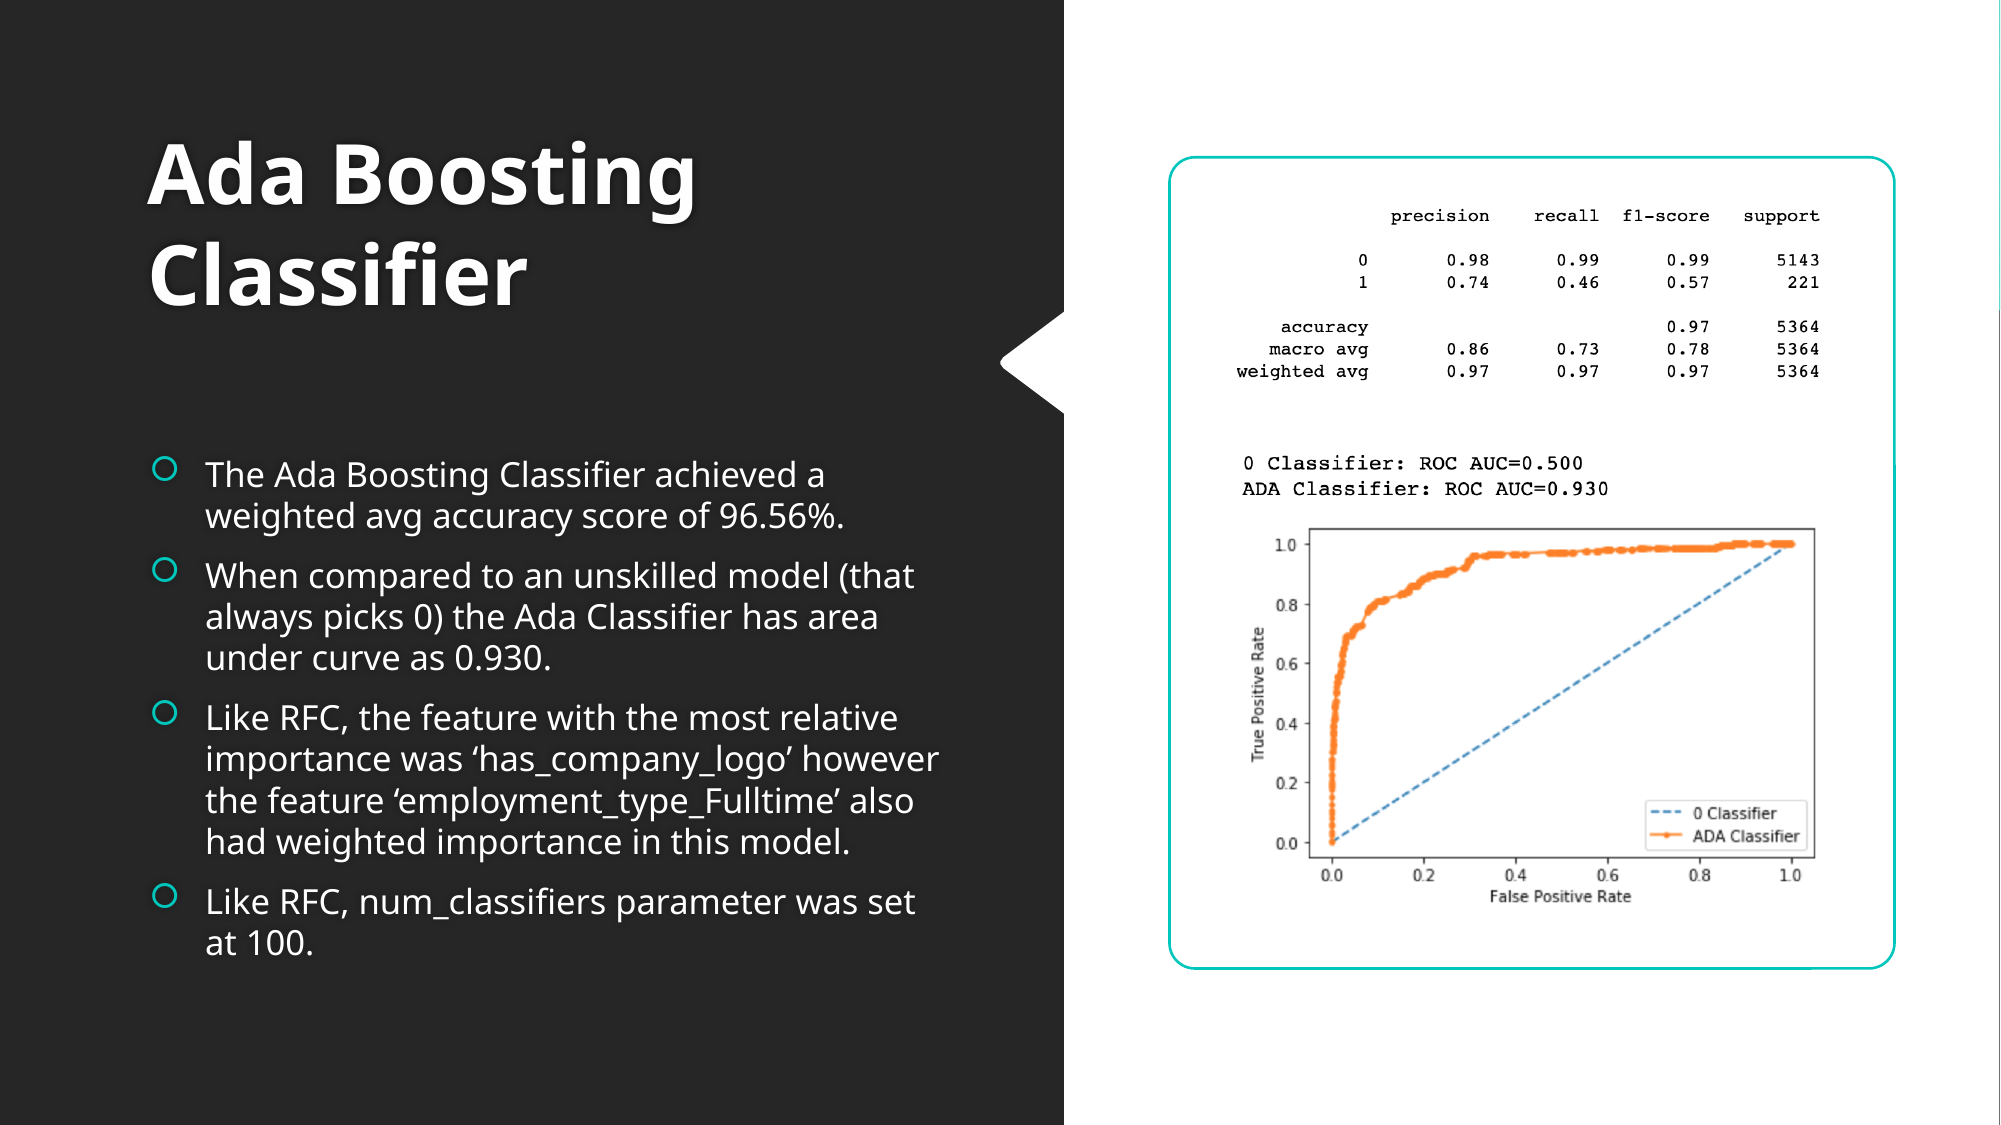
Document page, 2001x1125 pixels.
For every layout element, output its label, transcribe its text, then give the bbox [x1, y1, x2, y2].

text_box [1168, 155, 1896, 970]
text_box [0, 0, 1066, 1125]
title Ada Boosting Classifier [132, 73, 960, 330]
list The Ada Boosting Classifier achieved a weighted avg accuracy score of 96.56%. When compared to an unskilled model (that always picks 0) the Ada Classifier has area under curve as 0.930. Like RFC, the feature with the most relative importance was ‘has_company_logo’ however the feature ‘employment_type_Fulltime’ also had weighted importance in this model. Like RFC, num_classifiers parameter was set at 100. [134, 445, 958, 992]
picture [1221, 200, 1843, 396]
text_box [1002, 0, 2000, 1125]
picture [1221, 444, 1842, 920]
